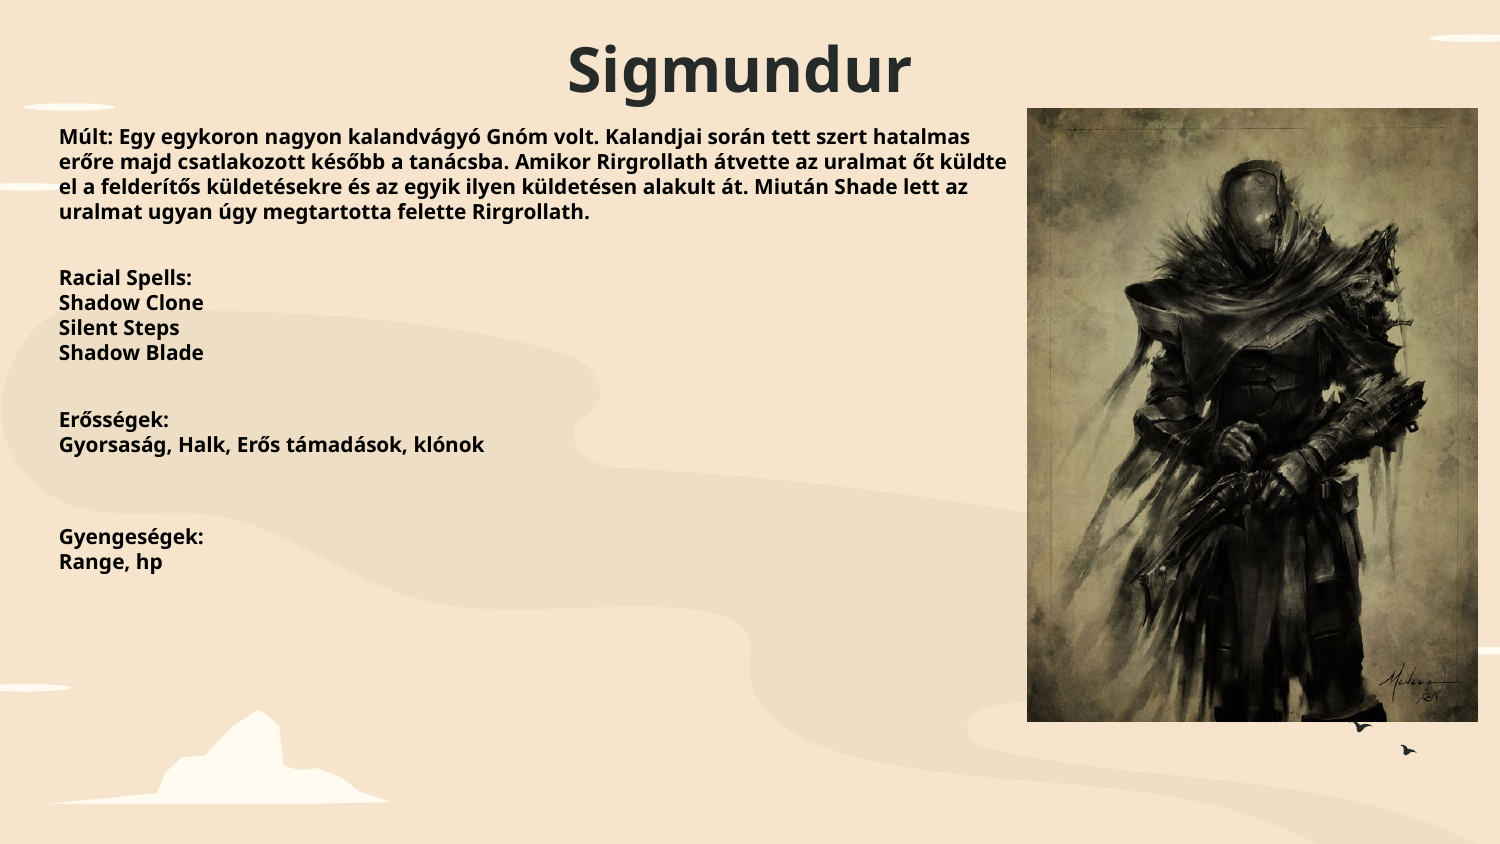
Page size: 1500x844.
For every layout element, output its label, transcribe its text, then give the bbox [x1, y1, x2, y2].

title Sigmundur [108, 14, 1372, 108]
text_box Múlt: Egy egykoron nagyon kalandvágyó Gnóm volt. Kalandjai során tett szert hatalmas erőre majd csatlakozott később a tanácsba. Amikor Rirgrollath átvette az uralmat őt küldte el a felderítős küldetésekre és az egyik ilyen küldetésen alakult át. Miután Shade lett az uralmat ugyan úgy megtartotta felette Rirgrollath. Racial Spells: Shadow Clone Silent Steps Shadow Blade Erősségek: Gyorsaság, Halk, Erős támadások, klónok Gyengeségek: Range, hp [43, 108, 1025, 711]
picture [1027, 108, 1478, 722]
